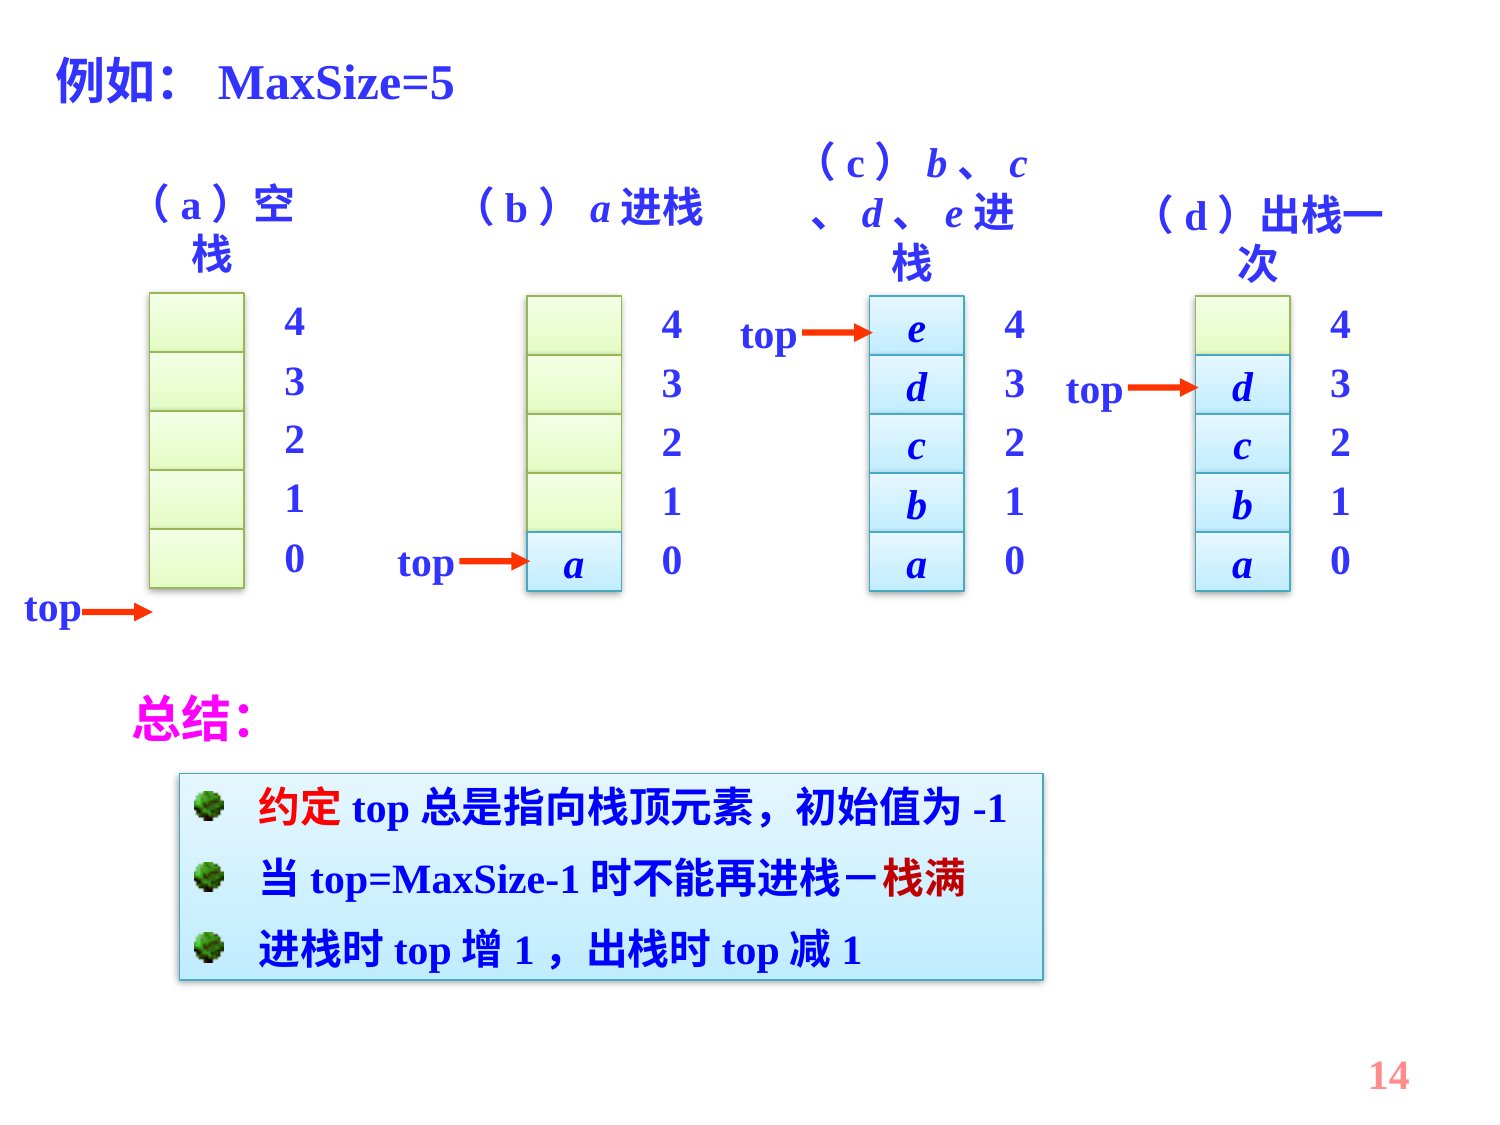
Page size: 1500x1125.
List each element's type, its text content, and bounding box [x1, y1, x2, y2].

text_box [1047, 289, 1377, 592]
slide_number 14 [1074, 1042, 1425, 1103]
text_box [721, 289, 1045, 592]
text_box （d）出栈一次 [1105, 180, 1412, 296]
text_box （b）a进栈 [436, 173, 721, 239]
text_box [378, 289, 708, 594]
text_box （c）b、c、d、e进栈 [779, 128, 1046, 287]
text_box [5, 170, 331, 639]
text_box 例如：MaxSize=5 [41, 42, 526, 118]
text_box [116, 679, 1044, 989]
